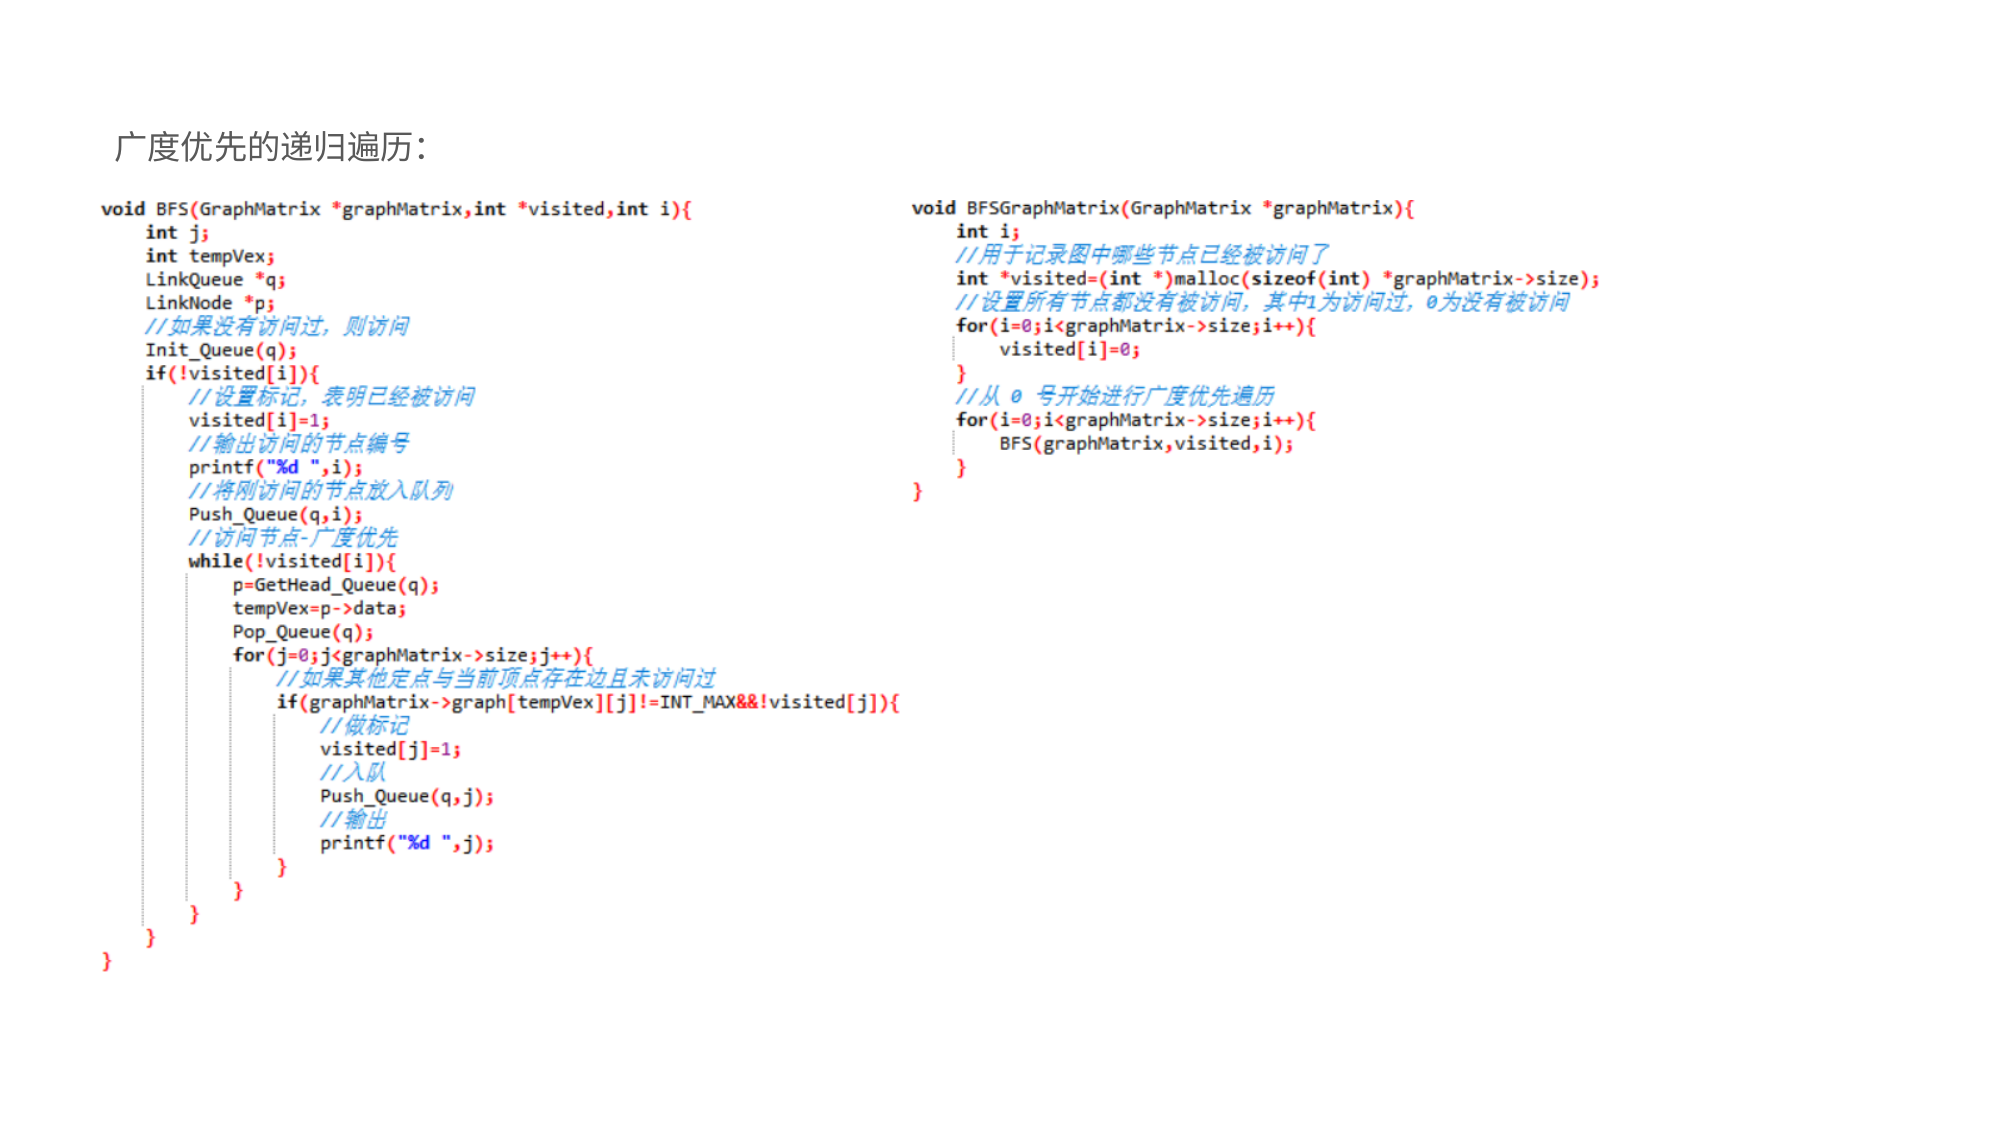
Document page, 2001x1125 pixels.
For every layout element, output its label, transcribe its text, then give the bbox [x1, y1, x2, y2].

list 广度优先的递归遍历： [99, 107, 1900, 1026]
picture [99, 200, 1616, 974]
